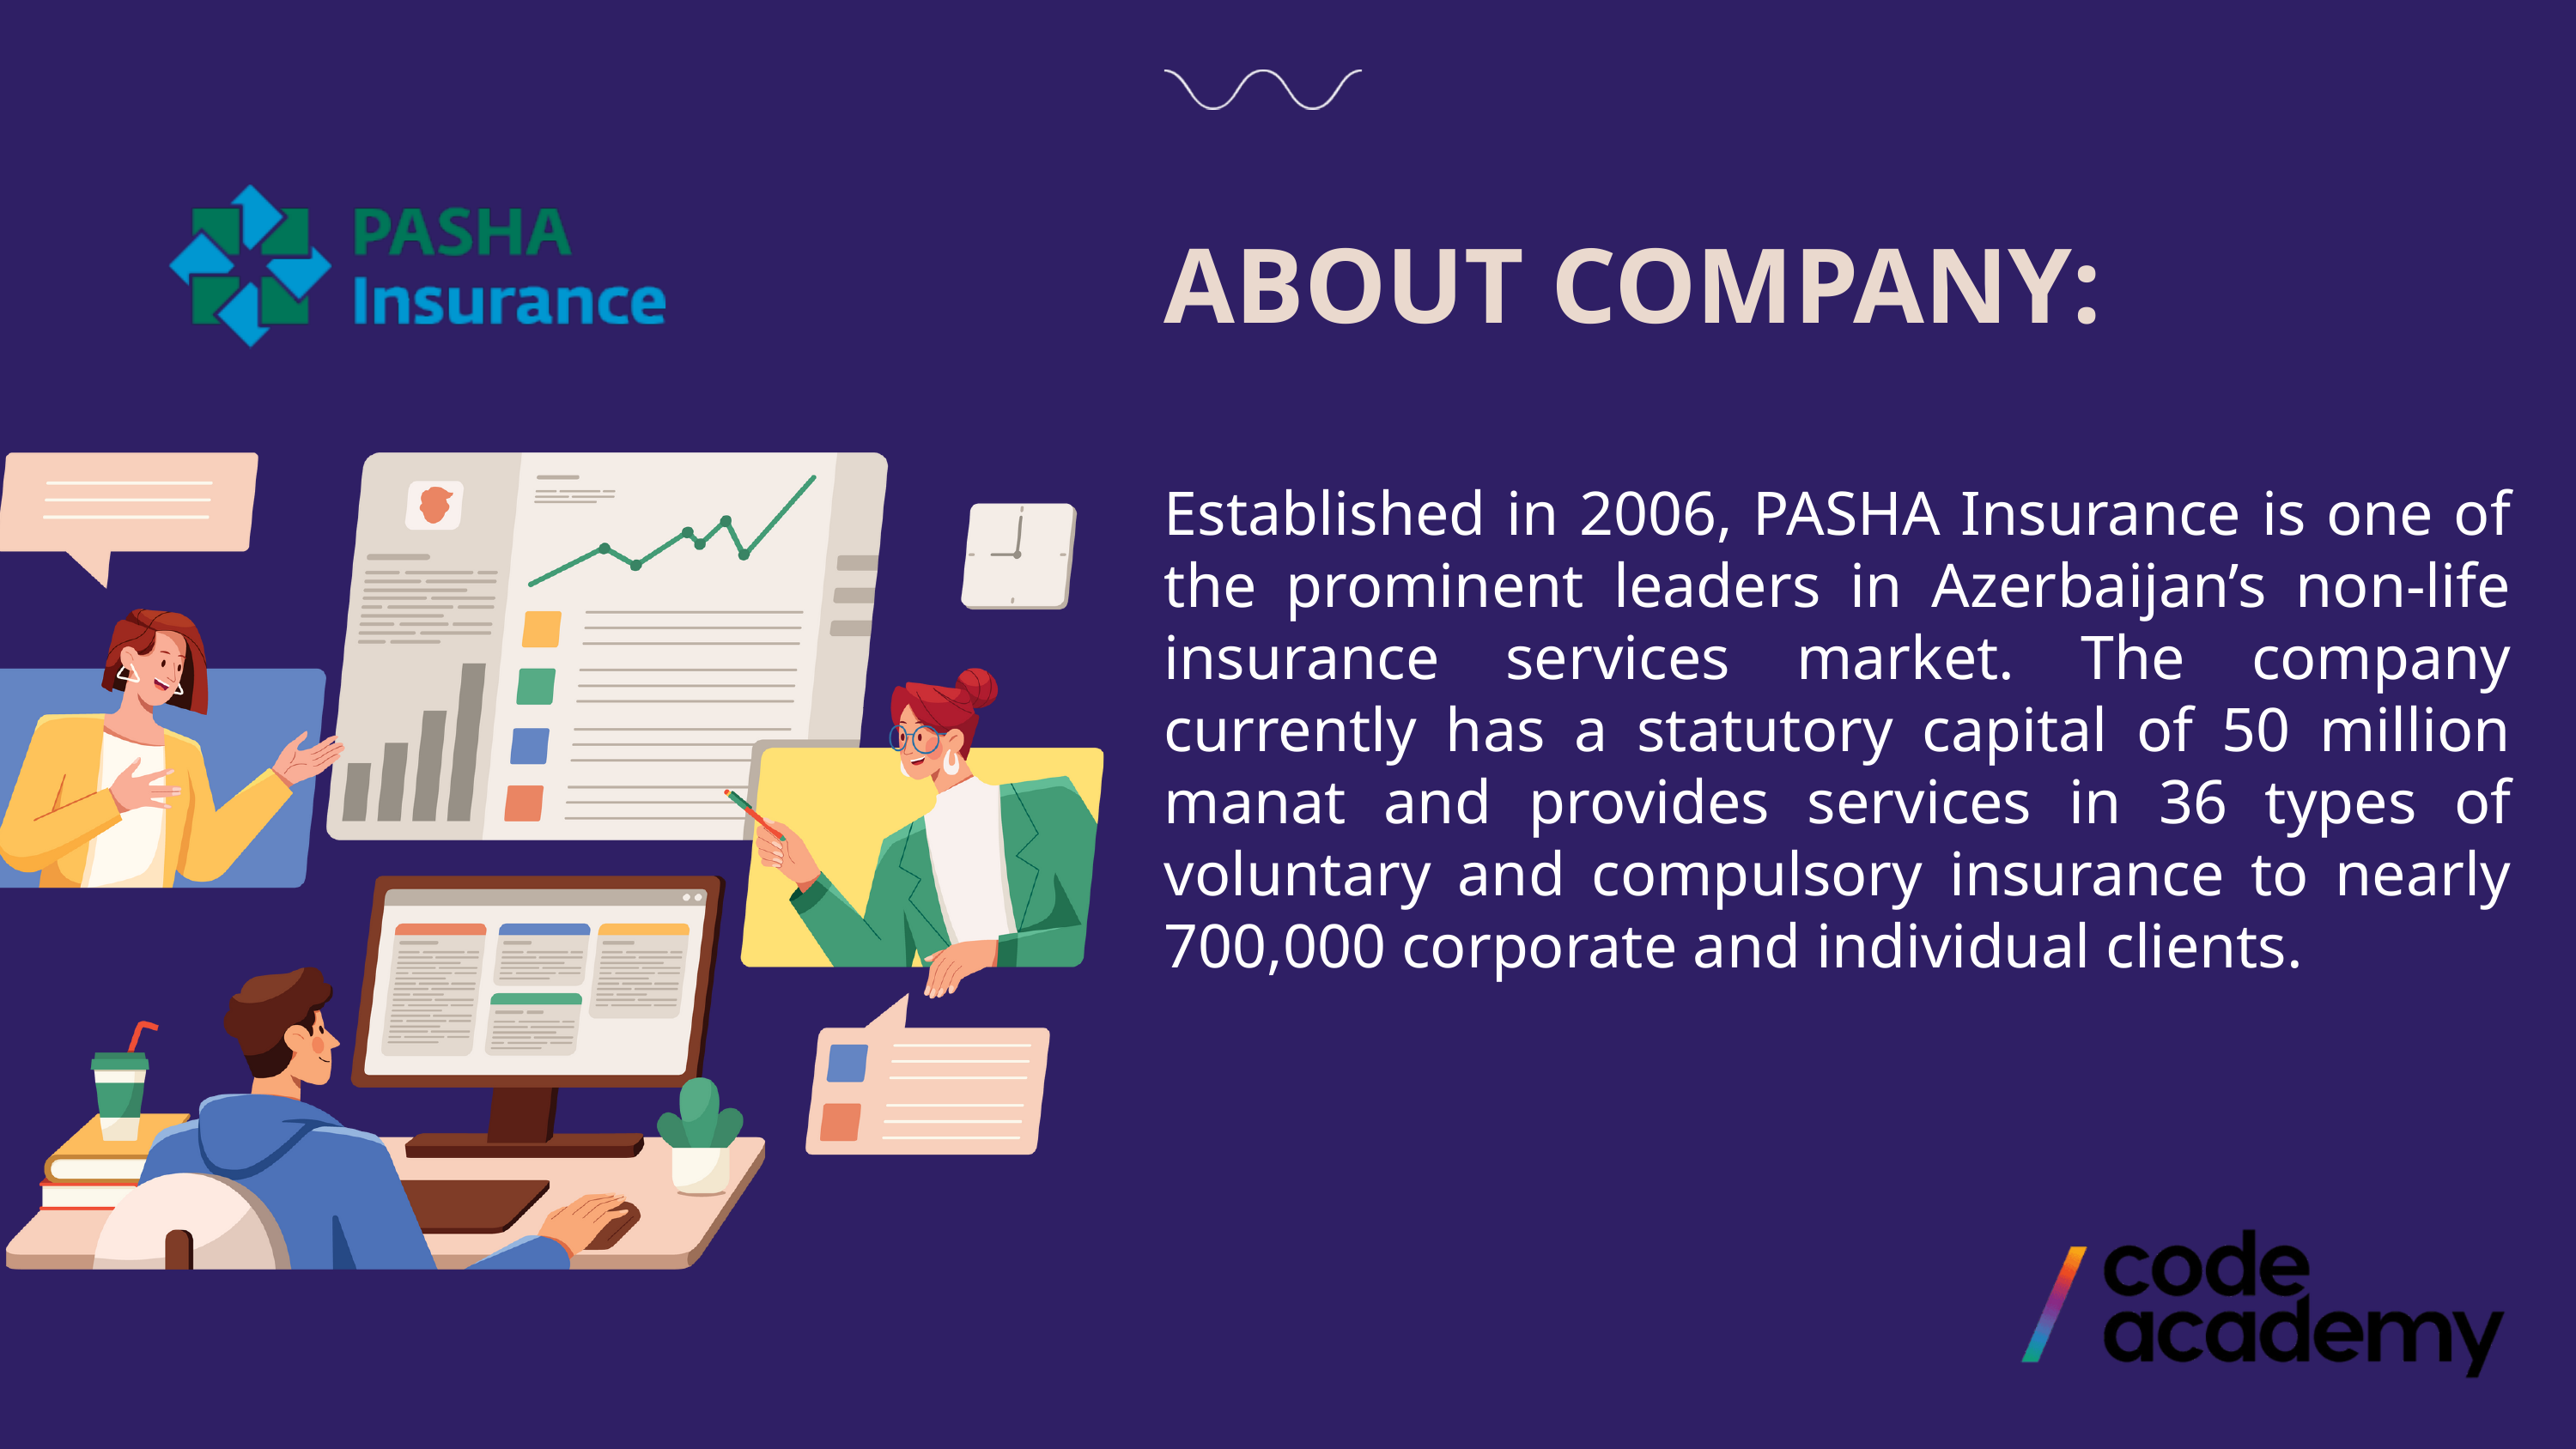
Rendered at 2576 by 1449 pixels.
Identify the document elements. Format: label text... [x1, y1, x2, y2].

text_box [168, 185, 666, 349]
text_box Established in 2006, PASHA Insurance is one of the prominent leaders in Azerbaijan’s non-life insurance services market. The company currently has a statutory capital of 50 million manat and provides services in 36 types of voluntary and compulsory insurance to nearly 700,000 corporate and individual clients. [1163, 403, 2513, 1052]
text_box [1163, 70, 1363, 110]
text_box ABOUT COMPANY: [1163, 220, 2502, 344]
text_box [0, 452, 1104, 1270]
text_box [1979, 1104, 2547, 1449]
